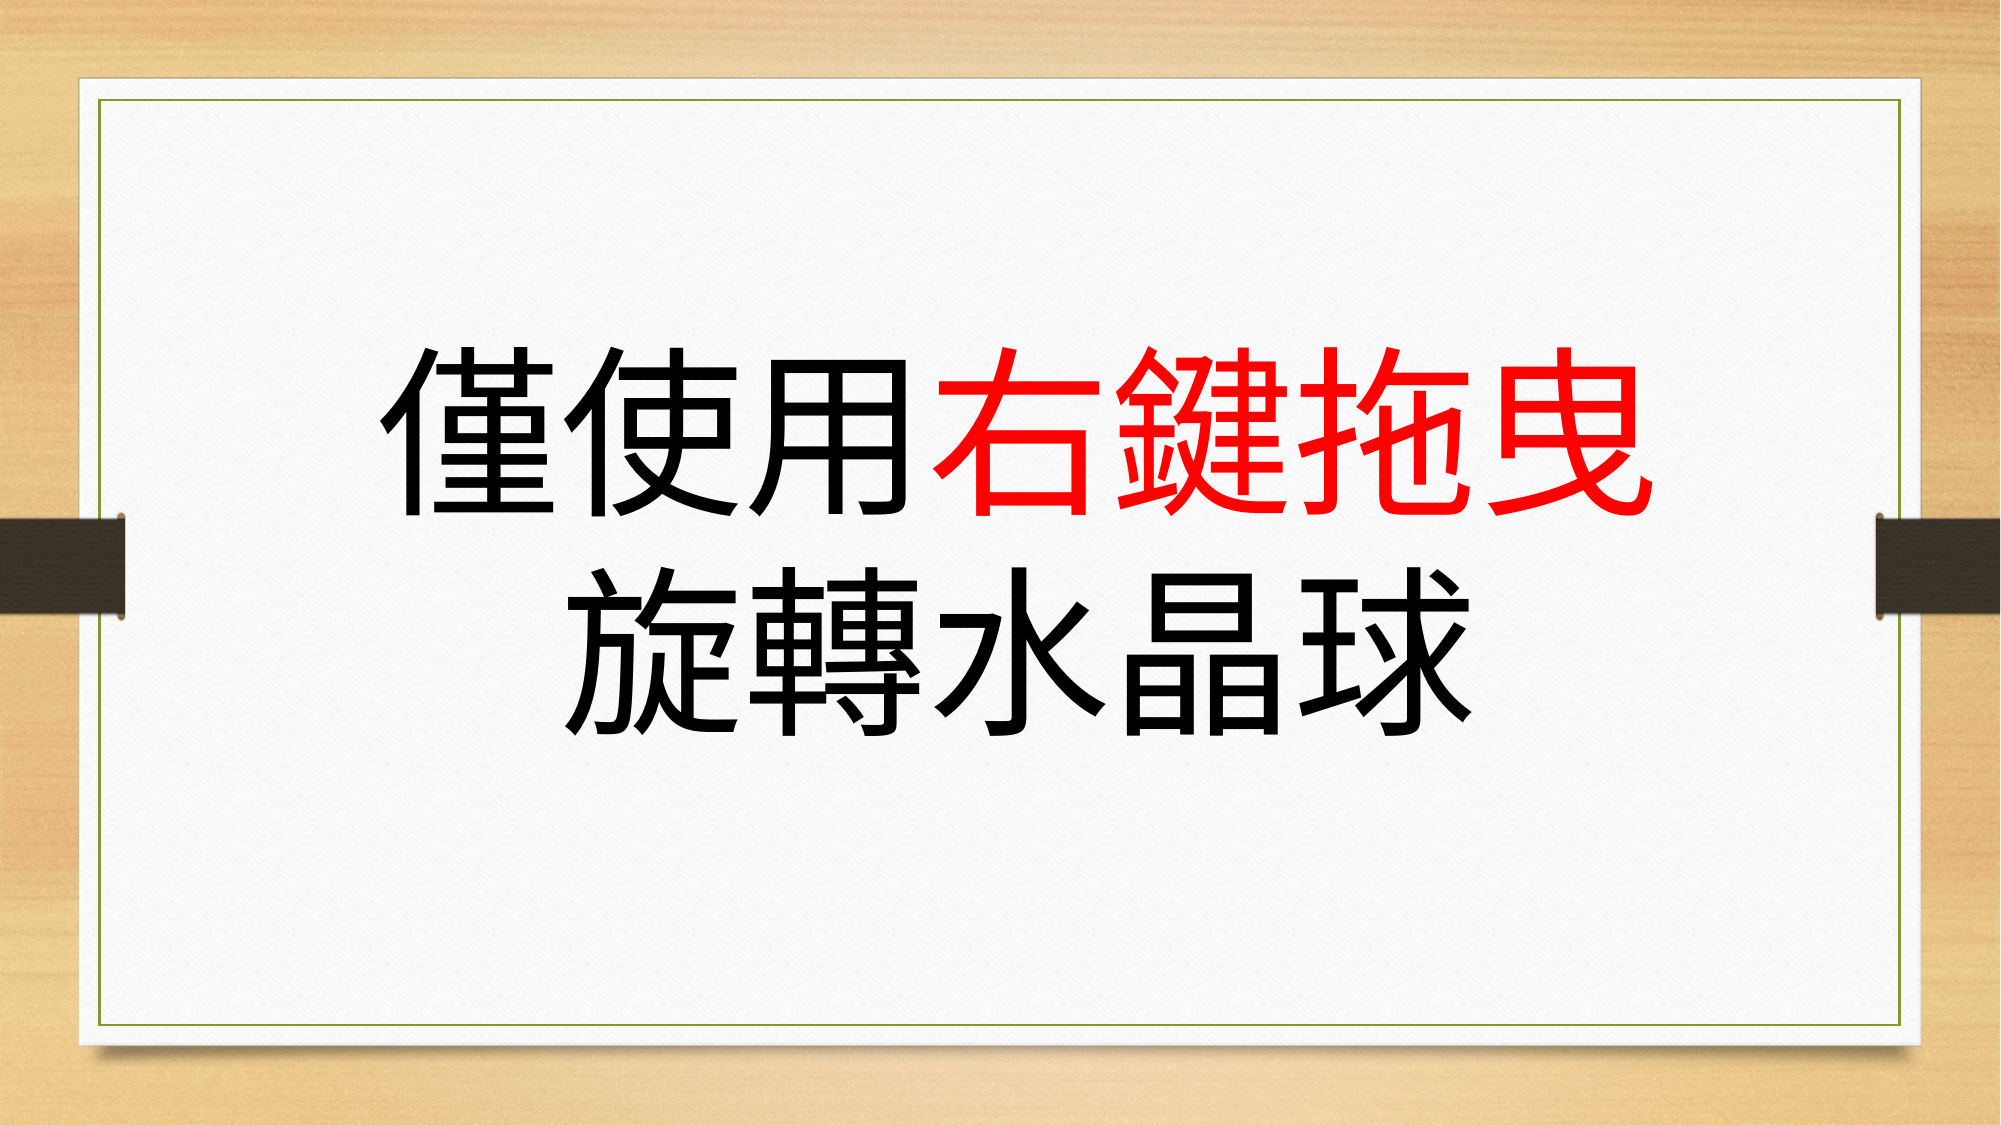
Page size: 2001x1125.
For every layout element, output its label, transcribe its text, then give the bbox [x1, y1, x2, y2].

picture [0, 0, 2001, 1125]
title 僅使用右鍵拖曳 旋轉水晶球 [164, 121, 1874, 956]
